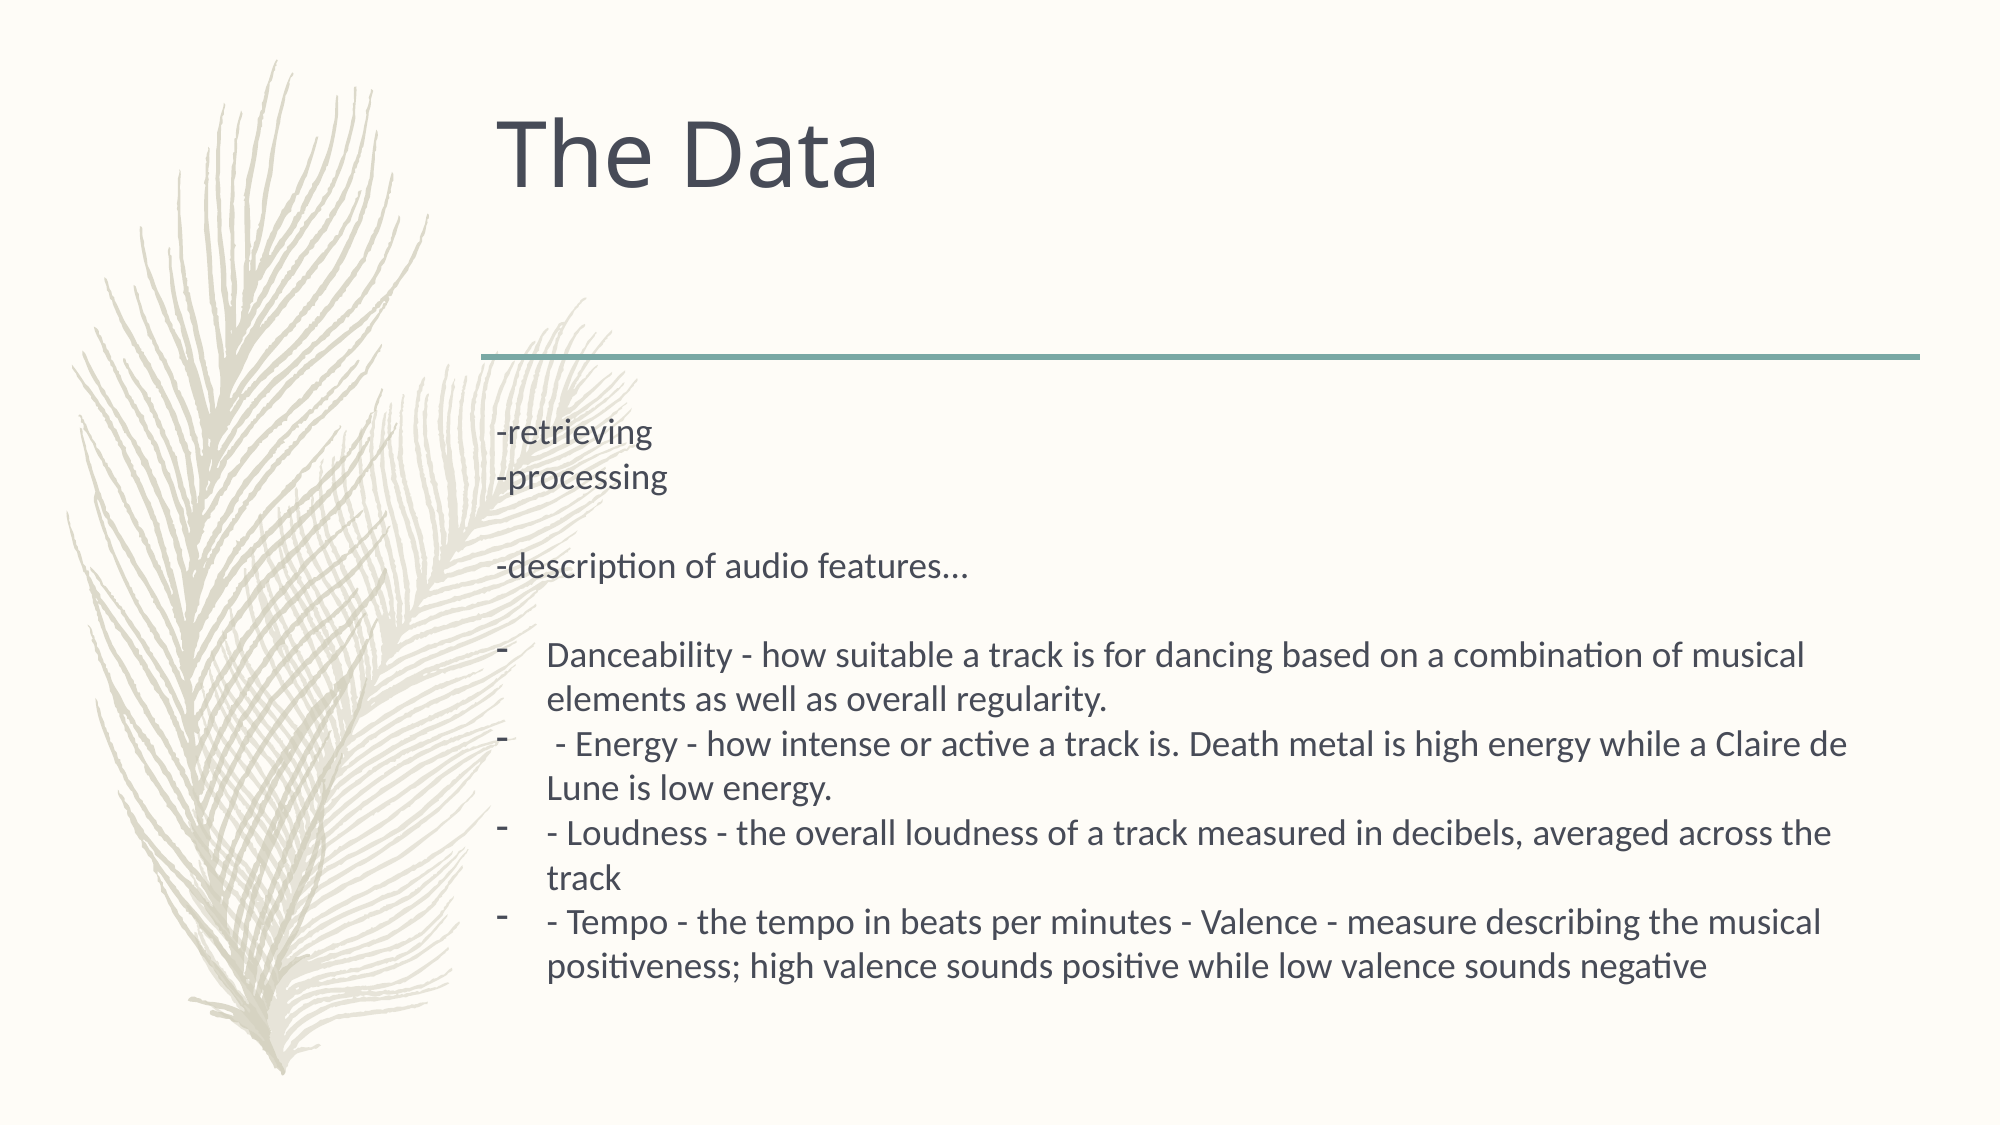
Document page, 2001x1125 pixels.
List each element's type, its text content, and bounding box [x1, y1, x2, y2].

list -retrieving -processing -description of audio features… Danceability - how suitable a track is for dancing based on a combination of musical elements as well as overall regularity. - Energy - how intense or active a track is. Death metal is high energy while a Claire de Lune is low energy. - Loudness - the overall loudness of a track measured in decibels, averaged across the track - Tempo - the tempo in beats per minutes - Valence - measure describing the musical positiveness; high valence sounds positive while low valence sounds negative [481, 399, 1920, 999]
title The Data [481, 93, 1920, 350]
